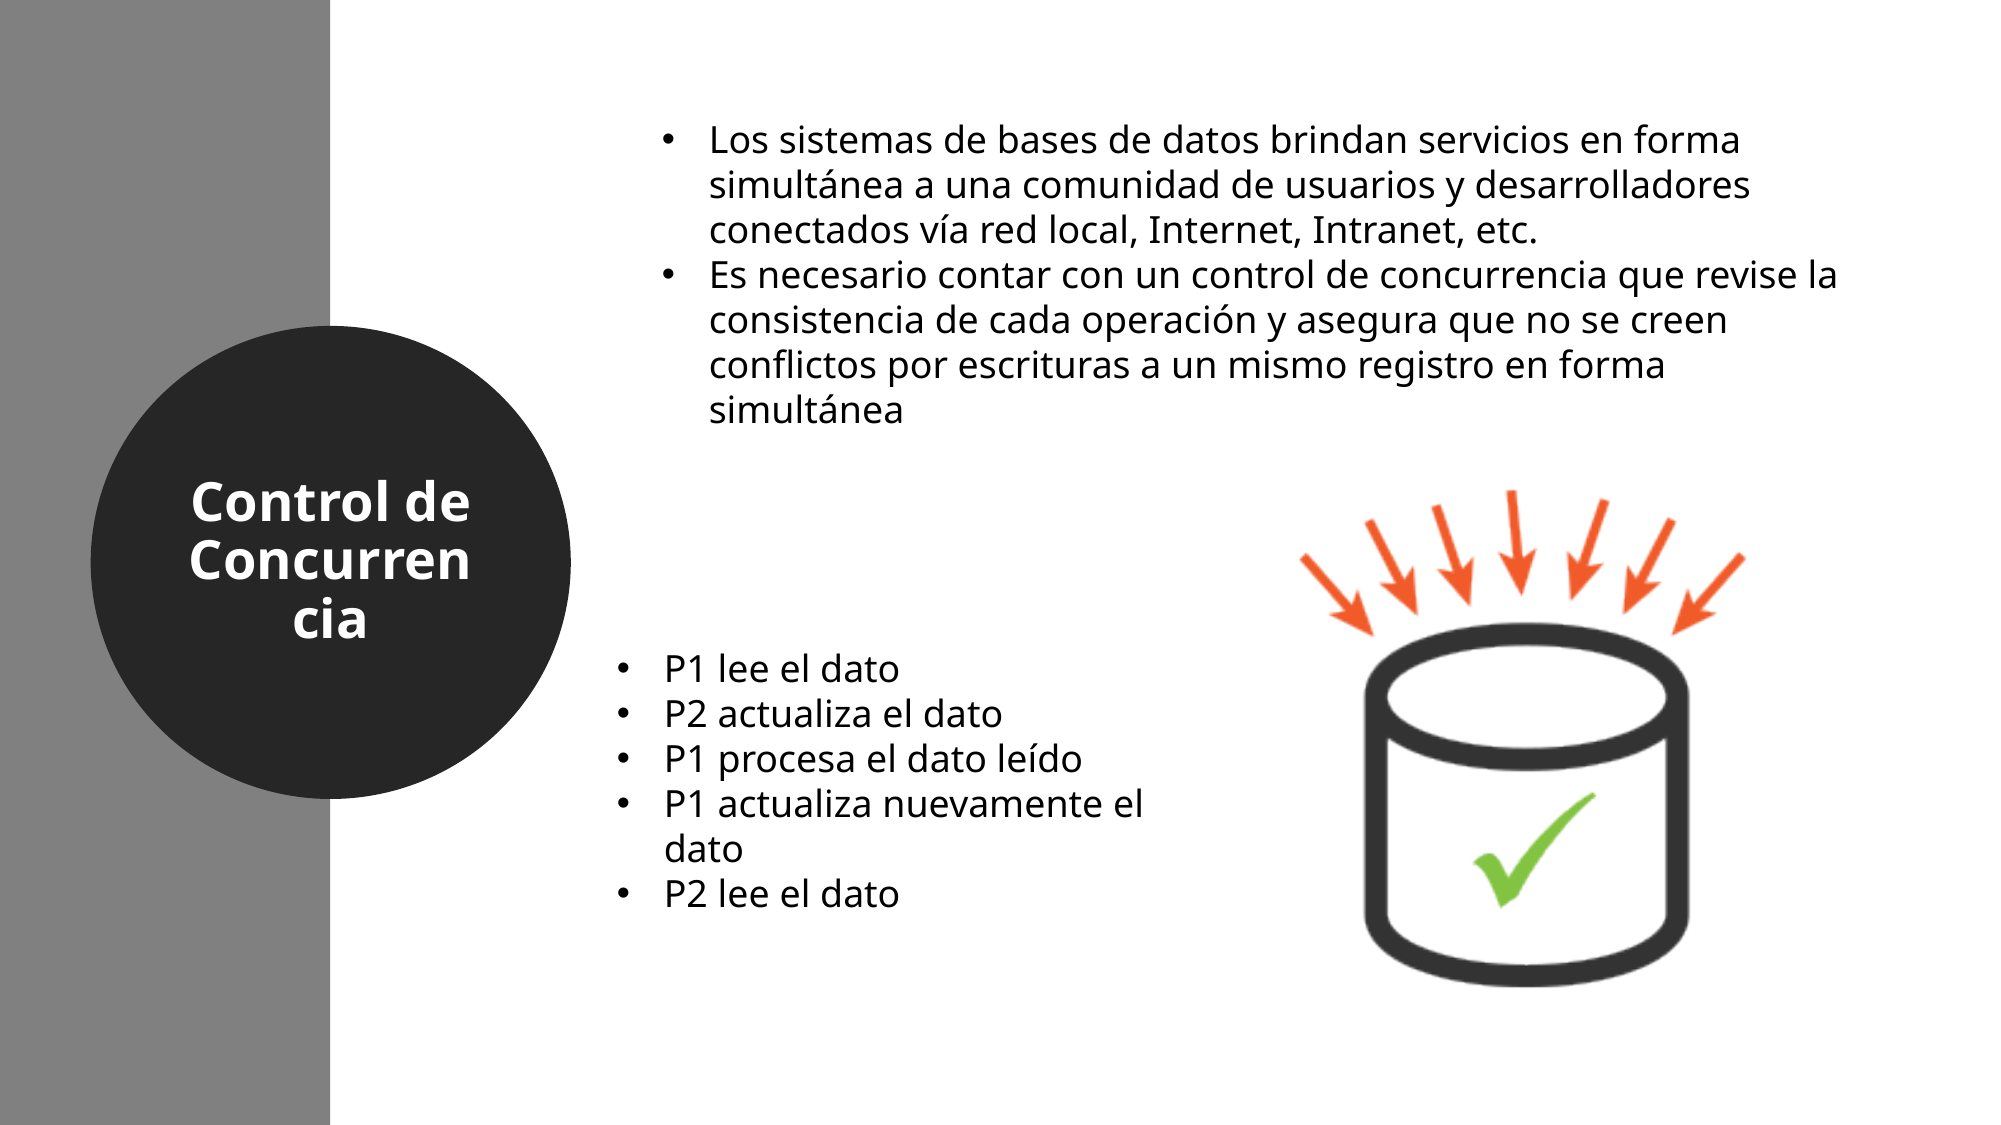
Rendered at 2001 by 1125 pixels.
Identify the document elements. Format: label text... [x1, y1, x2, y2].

text_box Los sistemas de bases de datos brindan servicios en forma simultánea a una comunidad de usuarios y desarrolladores conectados vía red local, Internet, Intranet, etc. Es necesario contar con un control de concurrencia que revise la consistencia de cada operación y asegura que no se creen conflictos por escrituras a un mismo registro en forma simultánea [647, 108, 1883, 439]
text_box [0, 0, 331, 1125]
text_box Control de Concurrencia [105, 340, 557, 785]
picture [1232, 488, 1842, 996]
text_box P1 lee el dato P2 actualiza el dato P1 procesa el dato leído P1 actualiza nuevamente el dato P2 lee el dato [602, 637, 1192, 923]
